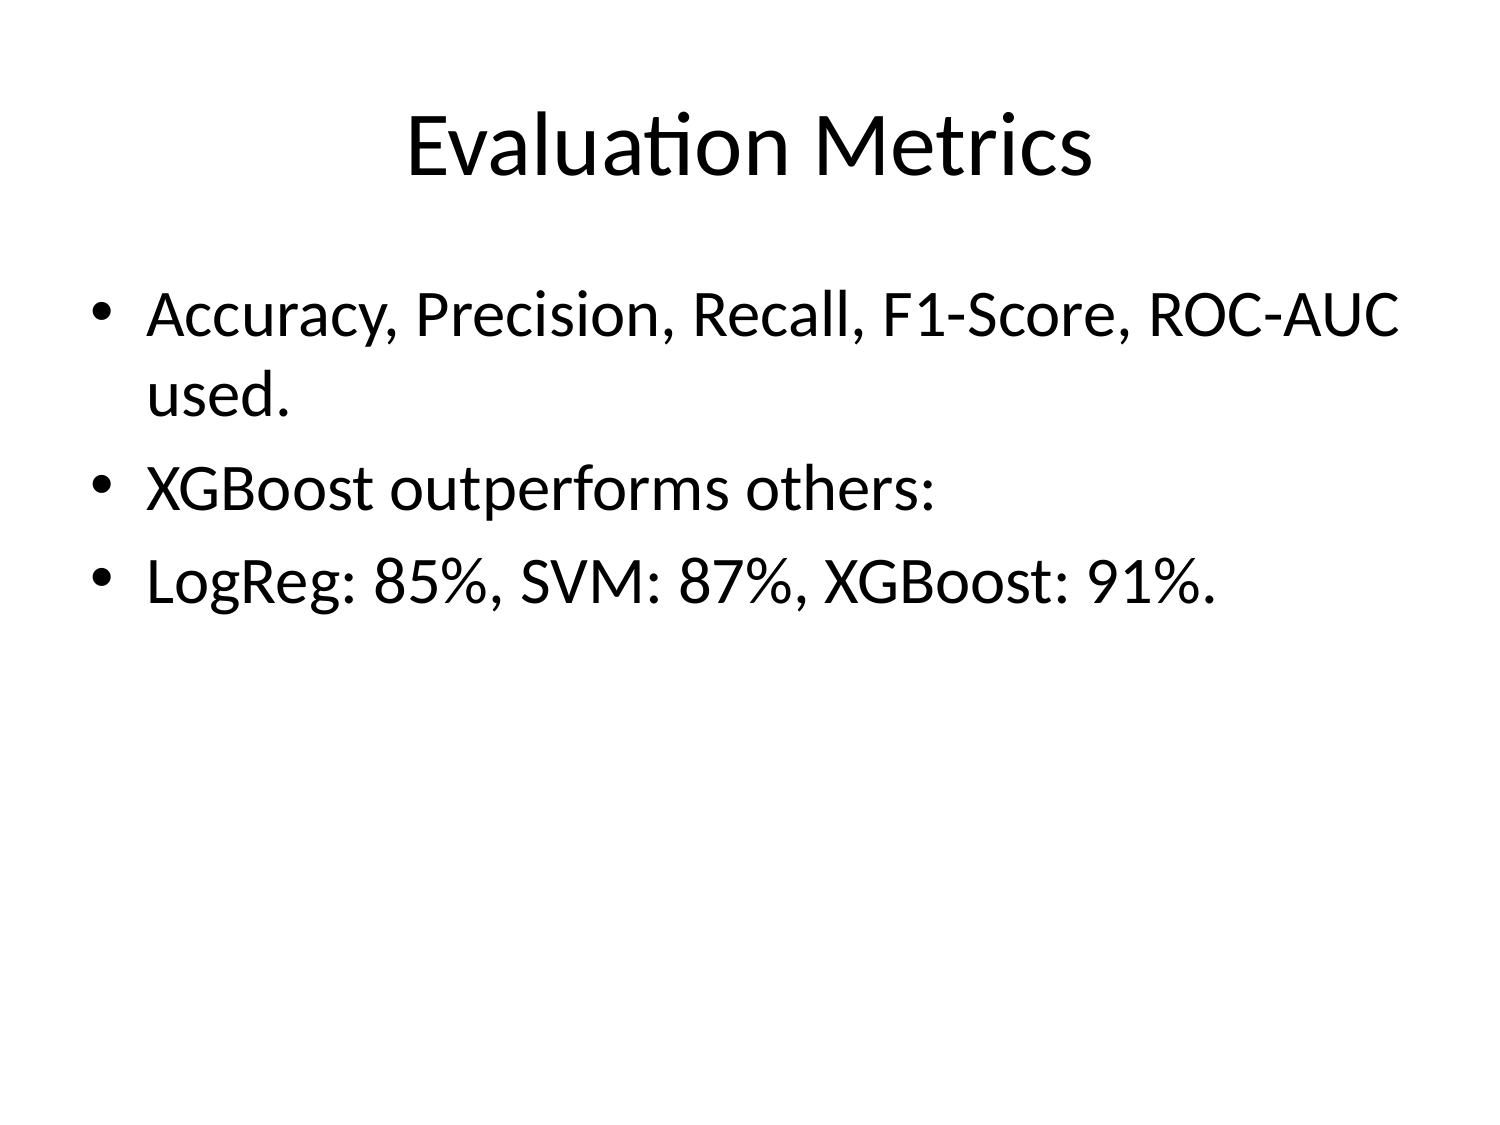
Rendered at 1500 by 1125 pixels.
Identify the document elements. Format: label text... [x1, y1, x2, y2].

title Evaluation Metrics [75, 45, 1425, 233]
list Accuracy, Precision, Recall, F1-Score, ROC-AUC used. XGBoost outperforms others: LogReg: 85%, SVM: 87%, XGBoost: 91%. [75, 262, 1425, 1005]
